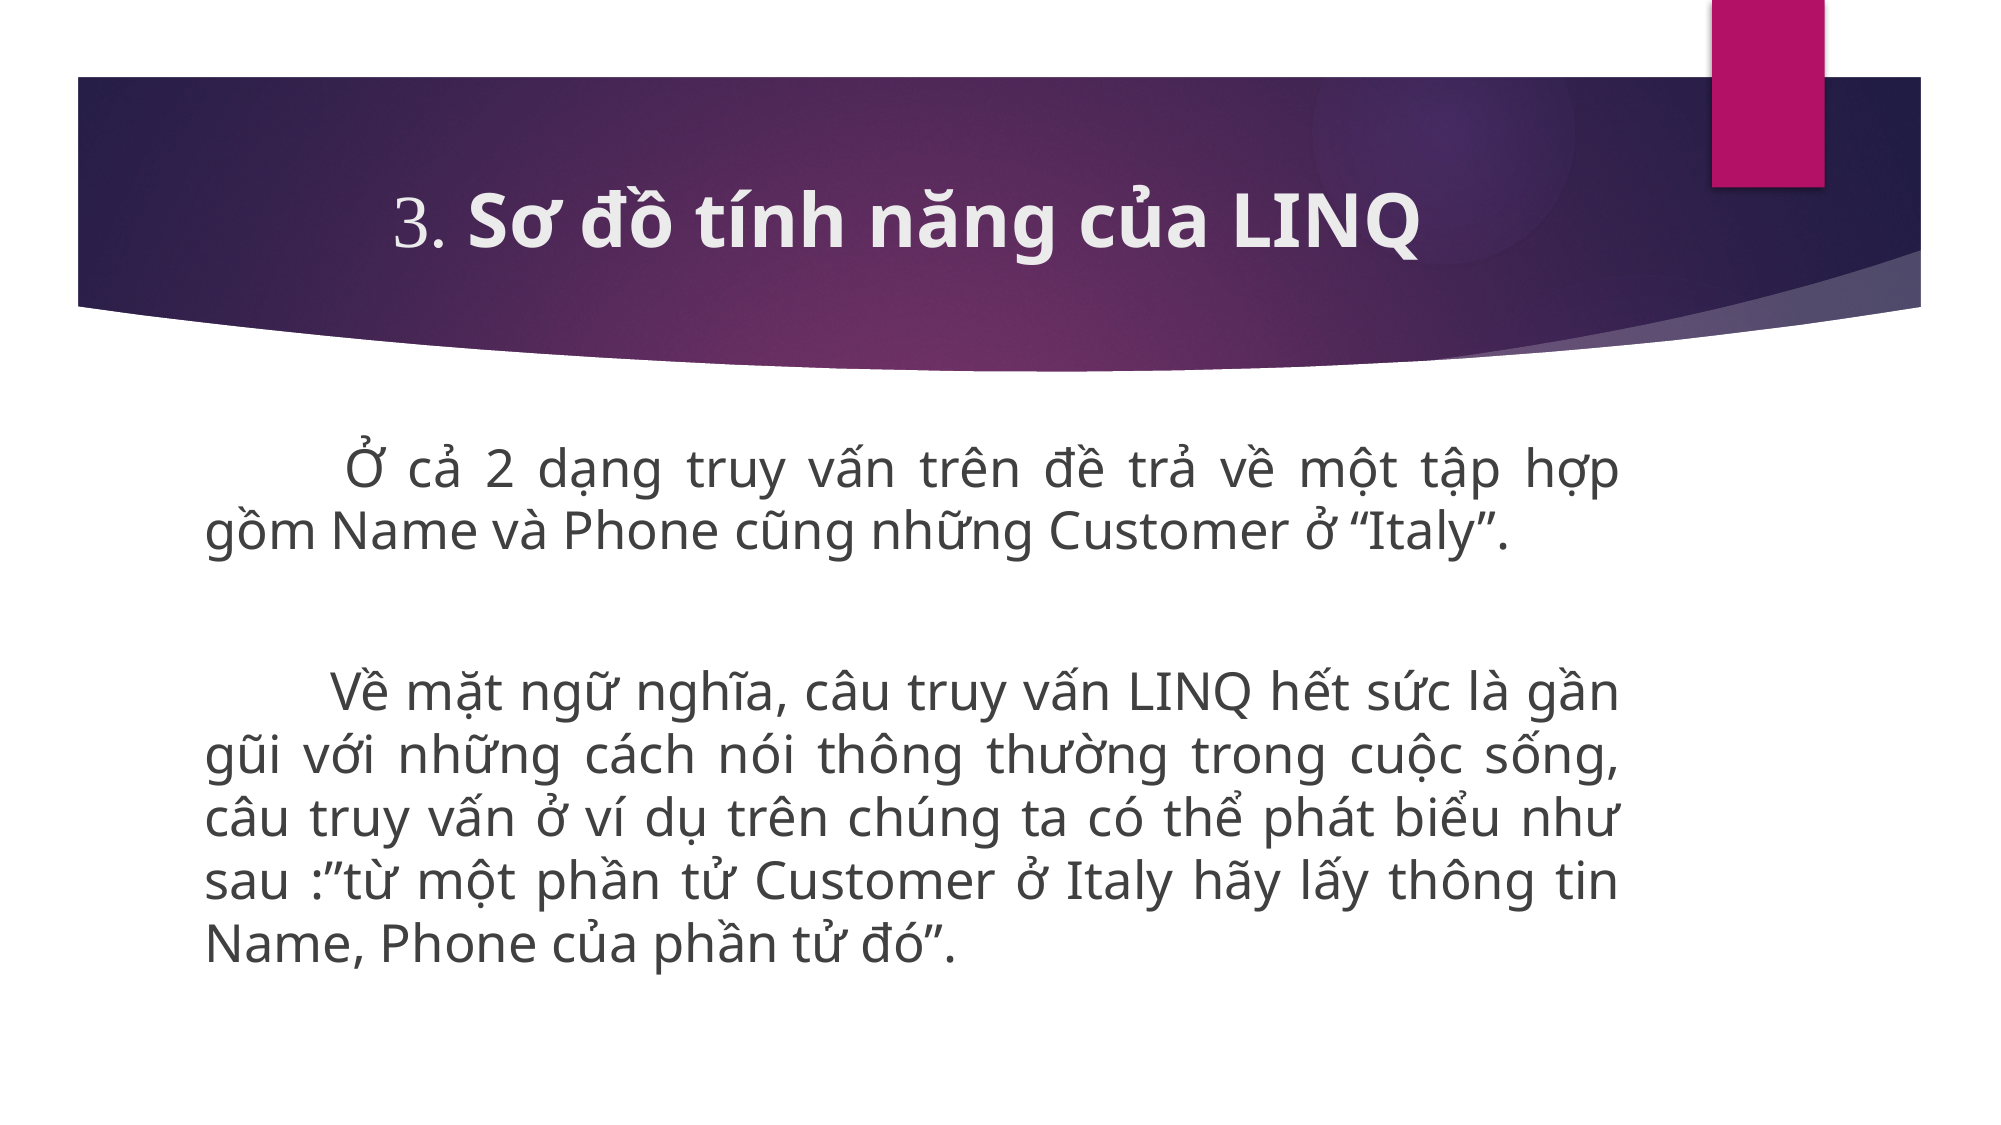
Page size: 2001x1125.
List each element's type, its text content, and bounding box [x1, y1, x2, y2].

list Ở cả 2 dạng truy vấn trên đề trả về một tập hợp gồm Name và Phone cũng những Customer ở “Italy”. Về mặt ngữ nghĩa, câu truy vấn LINQ hết sức là gần gũi với những cách nói thông thường trong cuộc sống, câu truy vấn ở ví dụ trên chúng ta có thể phát biểu như sau :”từ một phần tử Customer ở Italy hãy lấy thông tin Name, Phone của phần tử đó”. [189, 427, 1638, 988]
title 3. Sơ đồ tính năng của LINQ [189, 159, 1627, 276]
